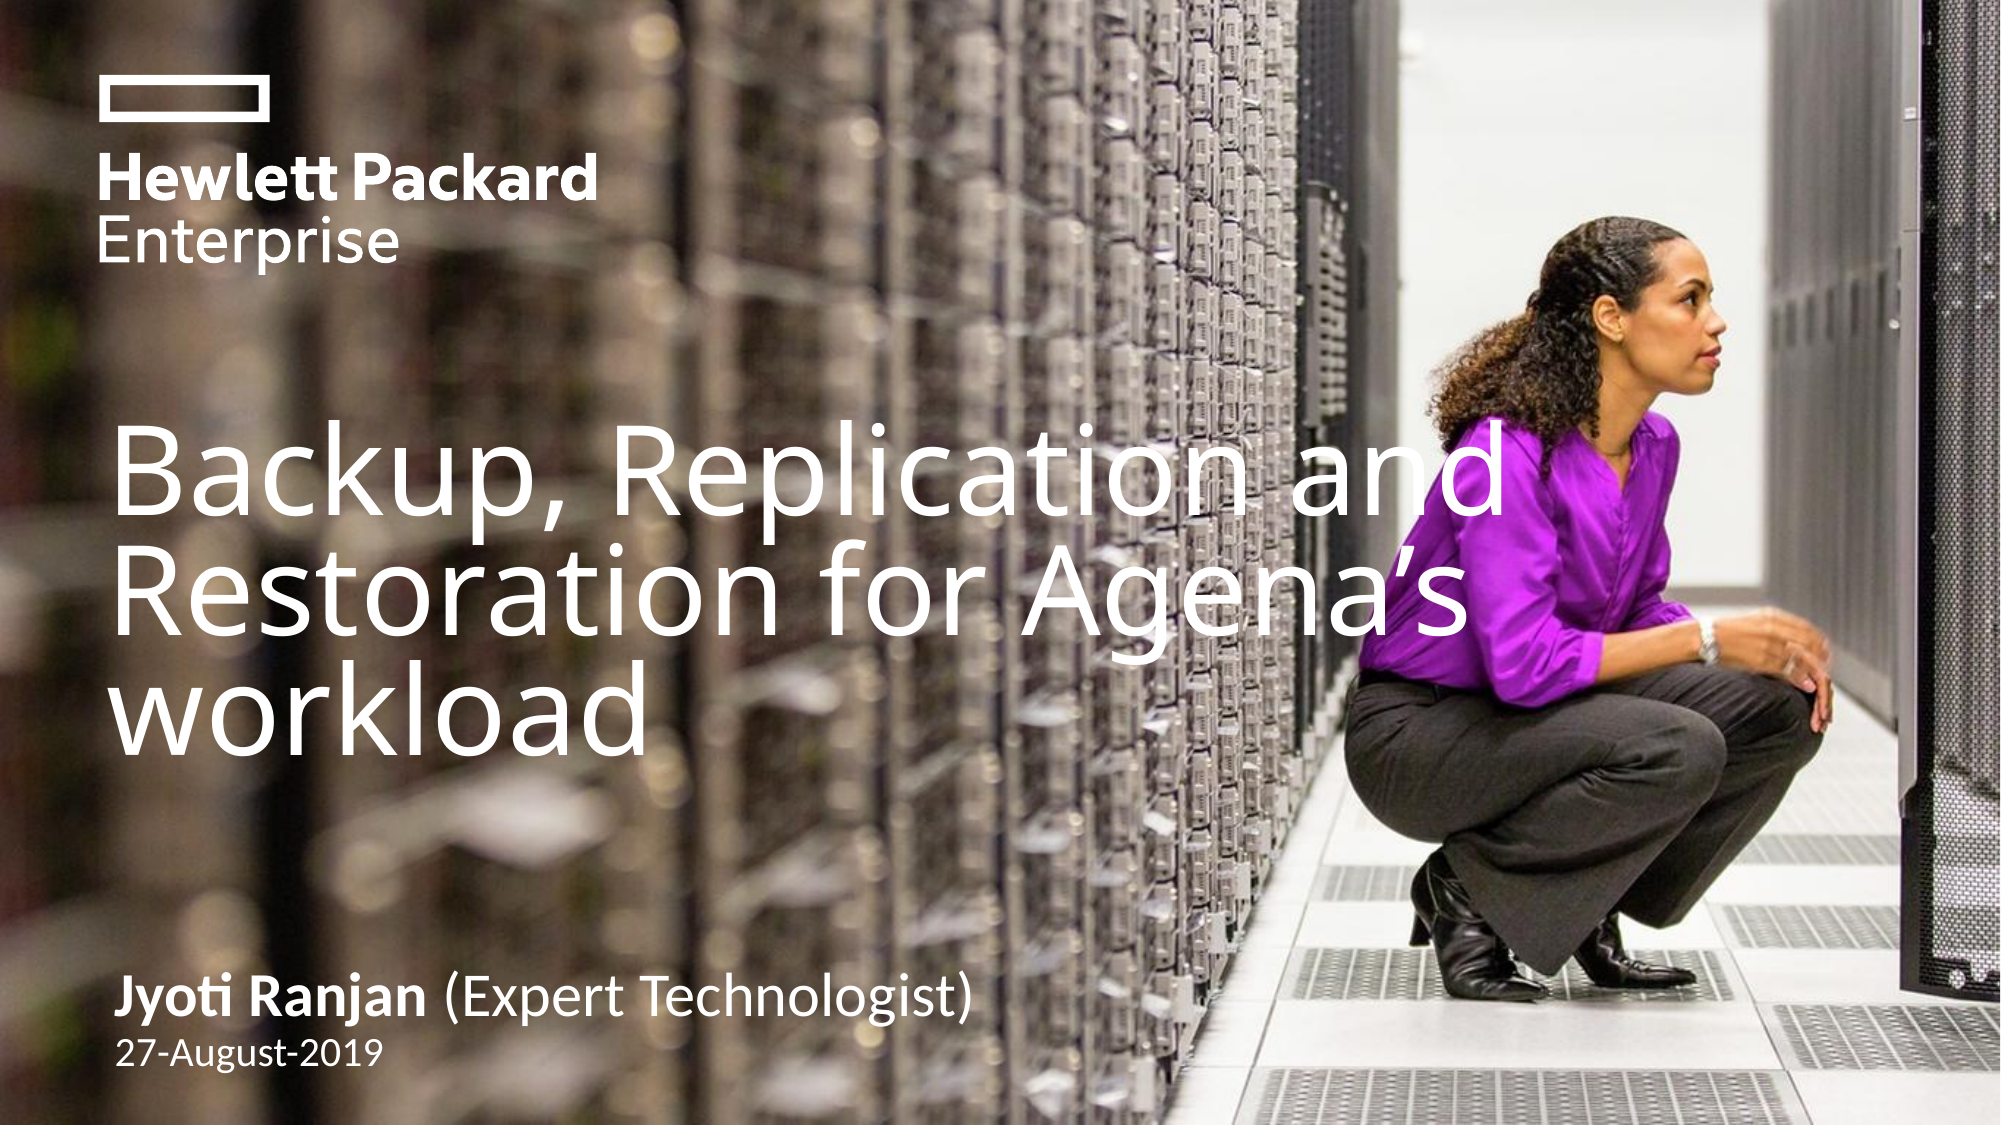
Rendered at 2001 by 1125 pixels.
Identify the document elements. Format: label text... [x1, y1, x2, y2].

picture [0, 0, 2001, 1125]
title Backup, Replication and Restoration for Agena’s workload [91, 437, 1909, 788]
list Jyoti Ranjan (Expert Technologist) 27-August-2019 [99, 955, 1487, 1011]
